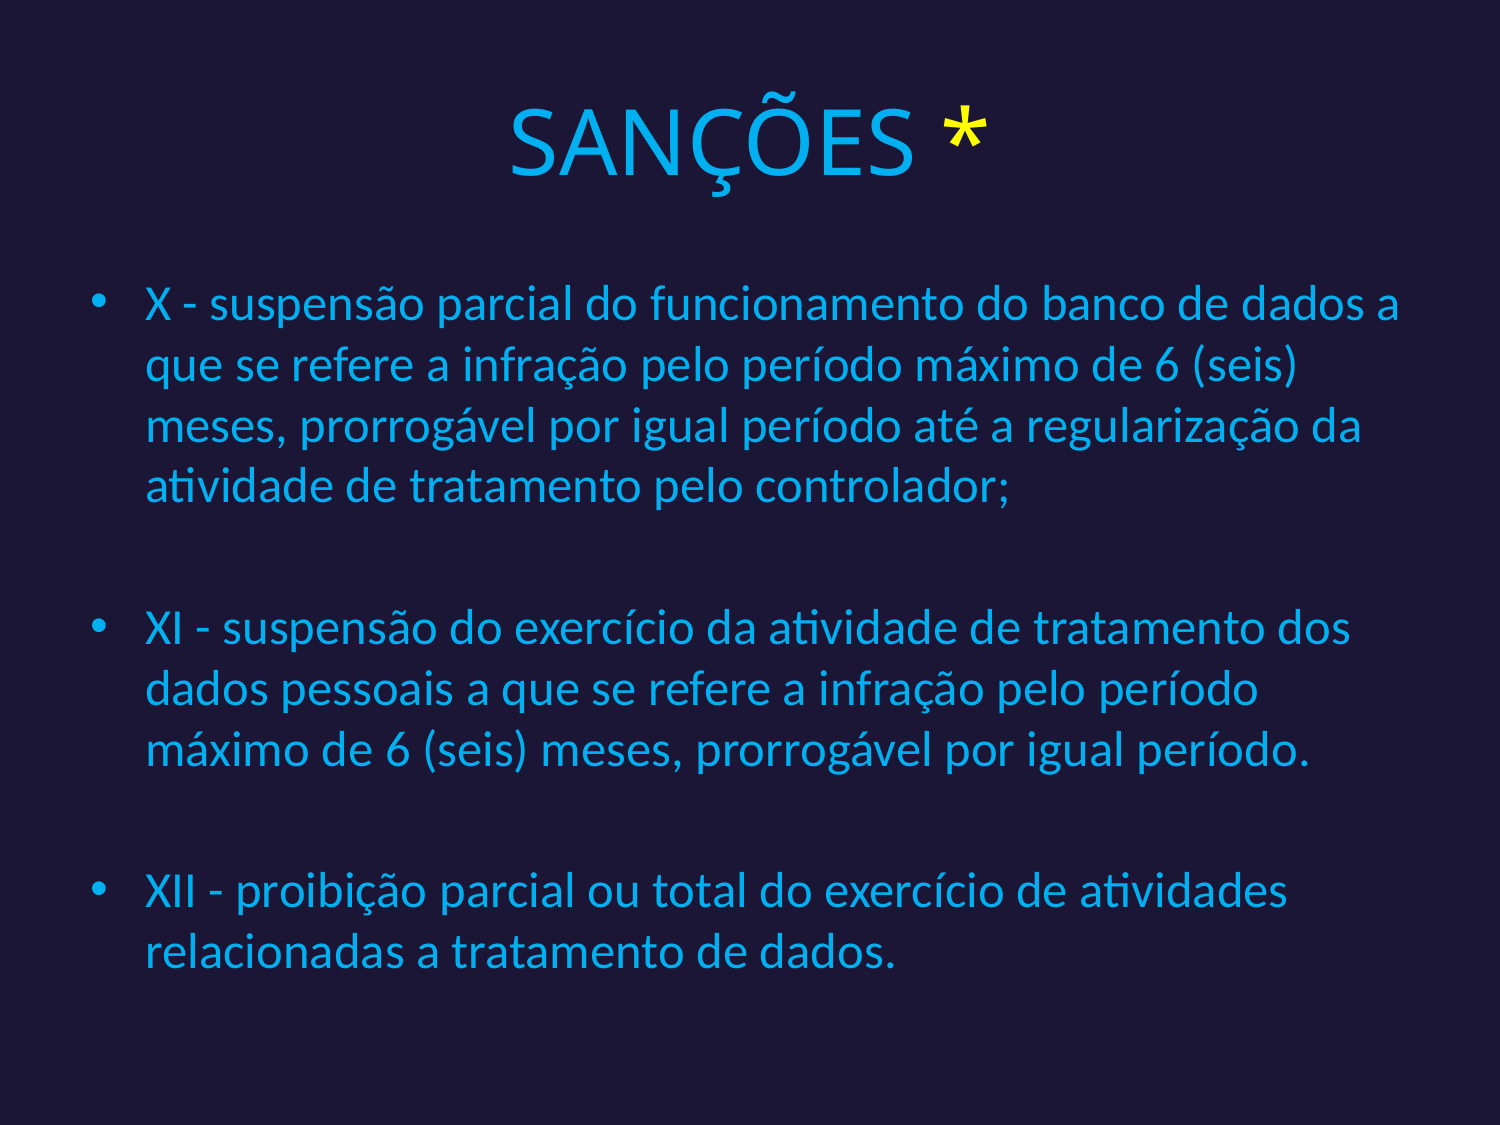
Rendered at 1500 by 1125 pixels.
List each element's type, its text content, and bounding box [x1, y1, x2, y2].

list X - suspensão parcial do funcionamento do banco de dados a que se refere a infração pelo período máximo de 6 (seis) meses, prorrogável por igual período até a regularização da atividade de tratamento pelo controlador; XI - suspensão do exercício da atividade de tratamento dos dados pessoais a que se refere a infração pelo período máximo de 6 (seis) meses, prorrogável por igual período. XII - proibição parcial ou total do exercício de atividades relacionadas a tratamento de dados. [75, 262, 1425, 1005]
title SANÇÕES * [75, 45, 1425, 233]
